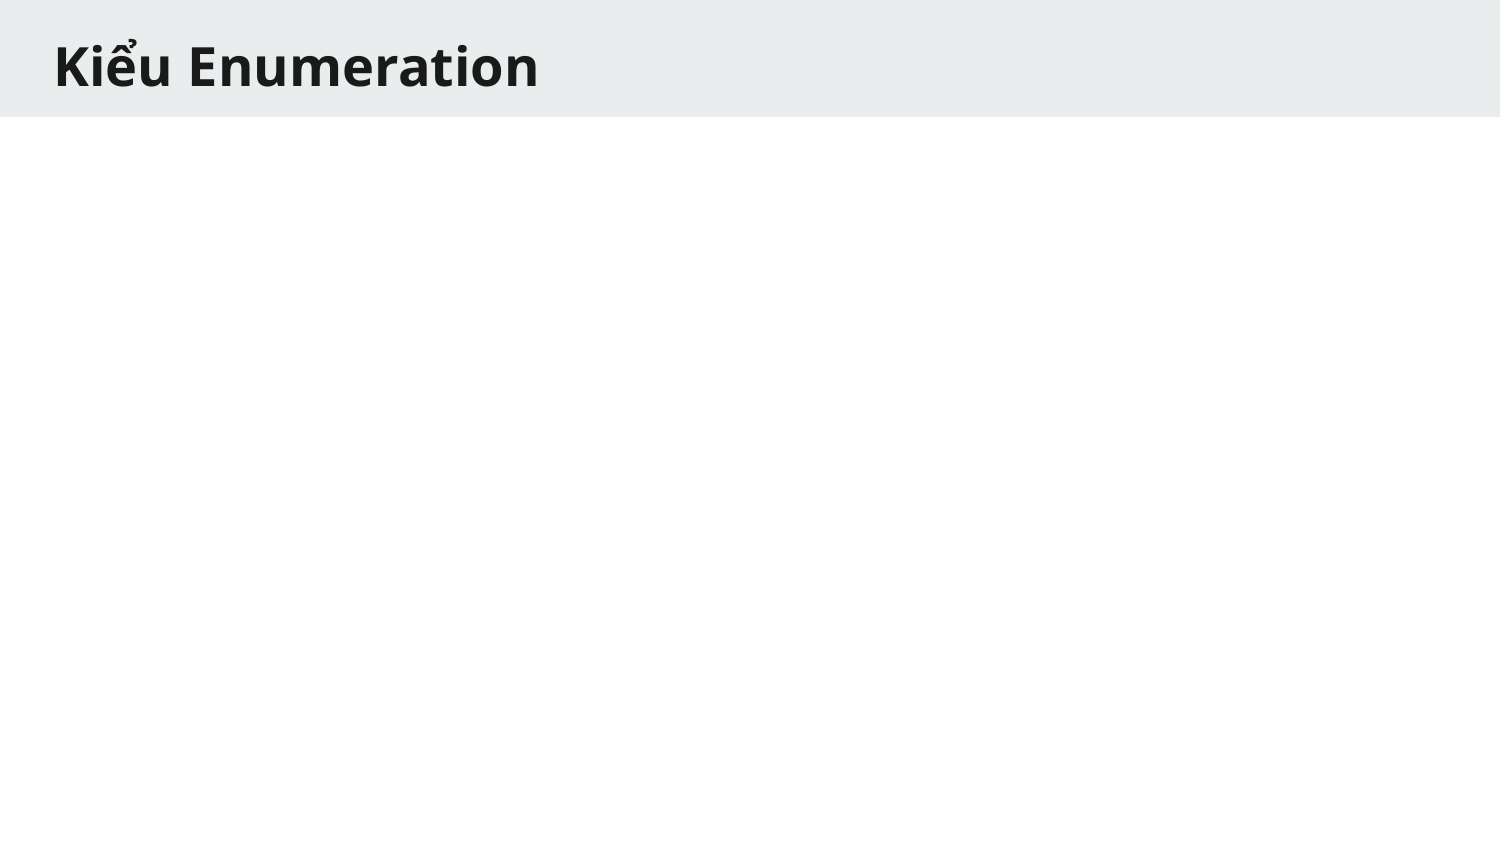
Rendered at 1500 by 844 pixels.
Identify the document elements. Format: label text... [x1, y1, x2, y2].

title Kiểu Enumeration [38, 17, 1467, 106]
